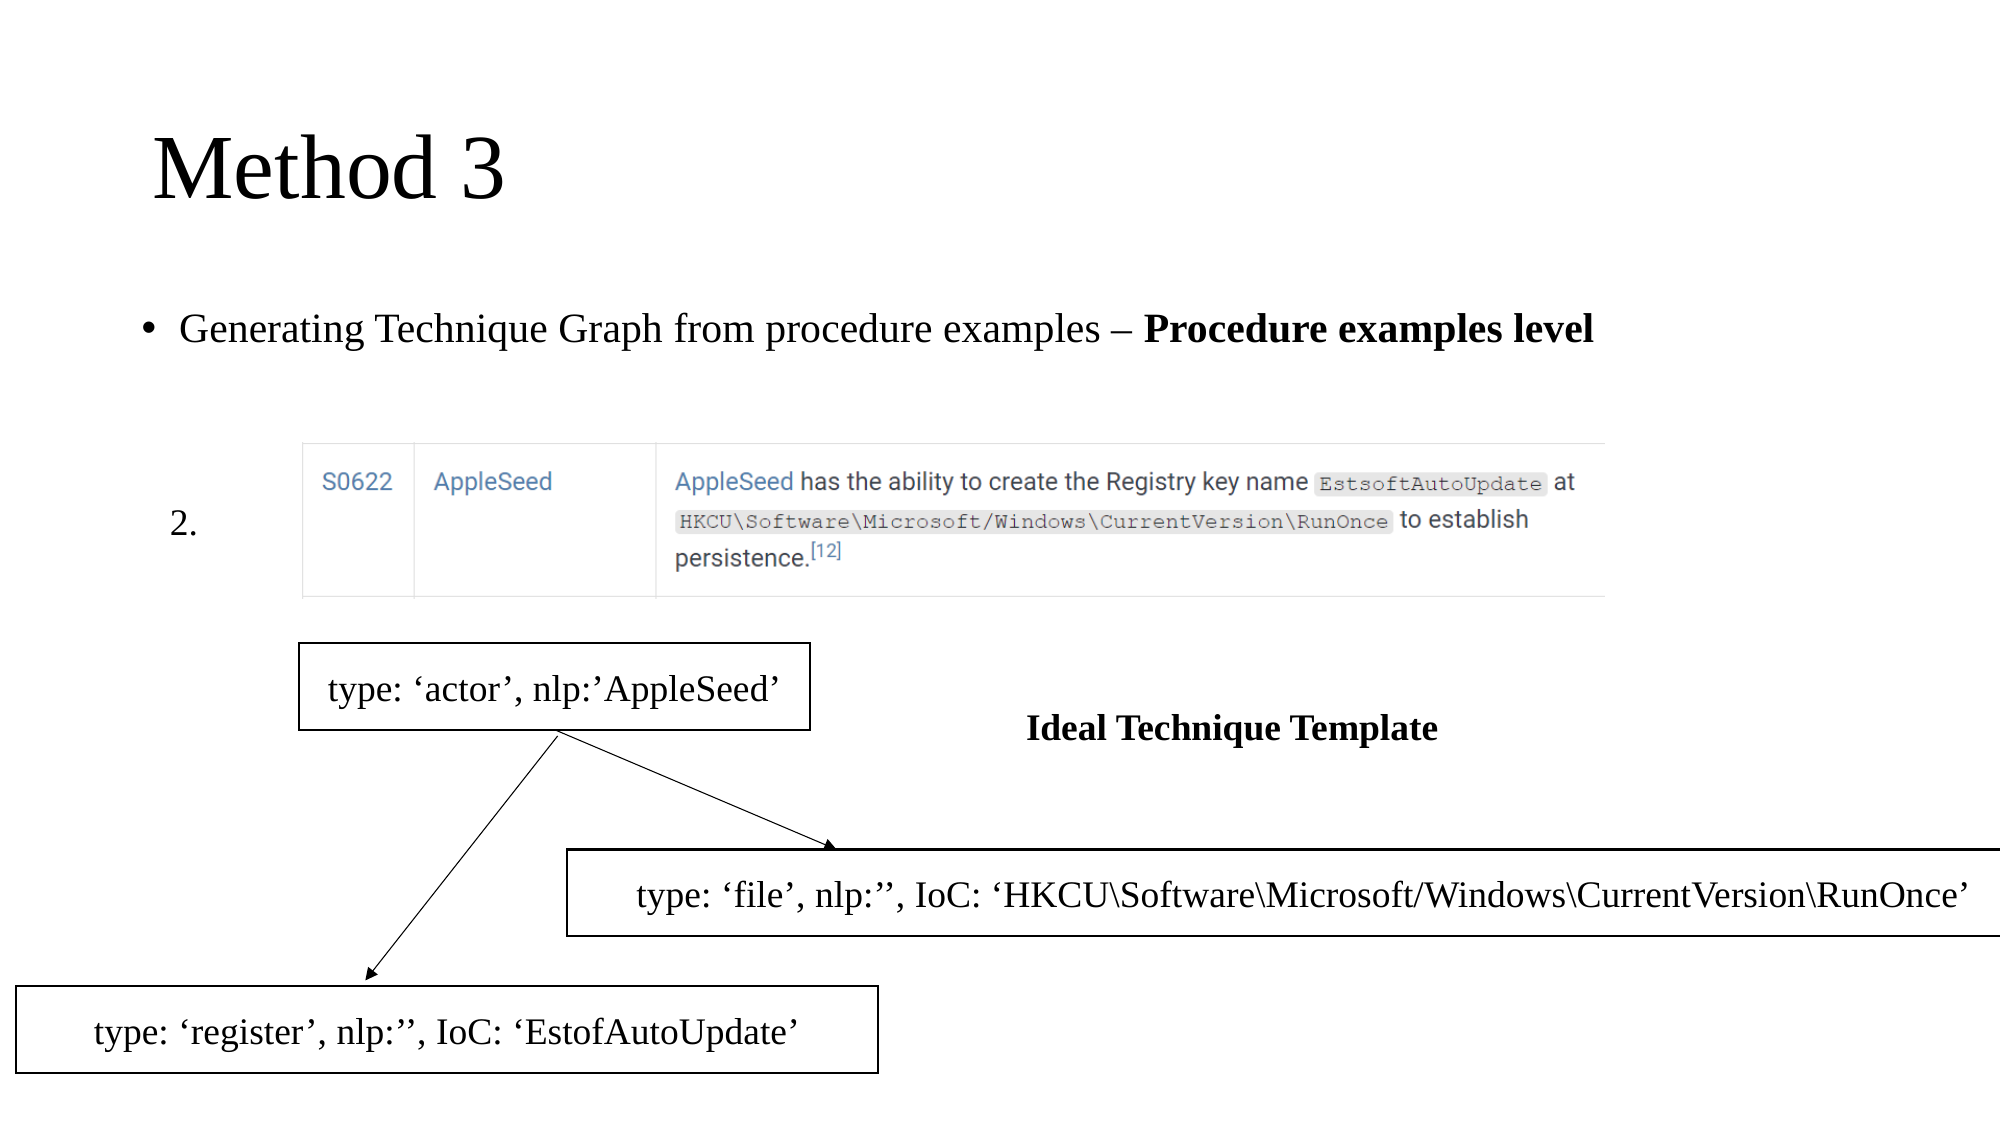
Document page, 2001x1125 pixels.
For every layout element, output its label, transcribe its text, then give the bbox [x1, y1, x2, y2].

title Method 3 [137, 59, 1863, 278]
picture [299, 442, 1605, 599]
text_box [554, 729, 837, 850]
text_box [365, 735, 558, 981]
text_box 2. [155, 490, 299, 551]
text_box type: ‘file’, nlp:’’, IoC: ‘HKCU\Software\Microsoft/Windows\CurrentVersion\RunOnce’ [566, 848, 2000, 937]
text_box Ideal Technique Template [1011, 695, 1605, 756]
text_box type: ‘actor’, nlp:’AppleSeed’ [298, 642, 811, 731]
text_box Generating Technique Graph from procedure examples – Procedure examples level [126, 299, 1852, 1014]
text_box type: ‘register’, nlp:’’, IoC: ‘EstofAutoUpdate’ [15, 985, 879, 1074]
